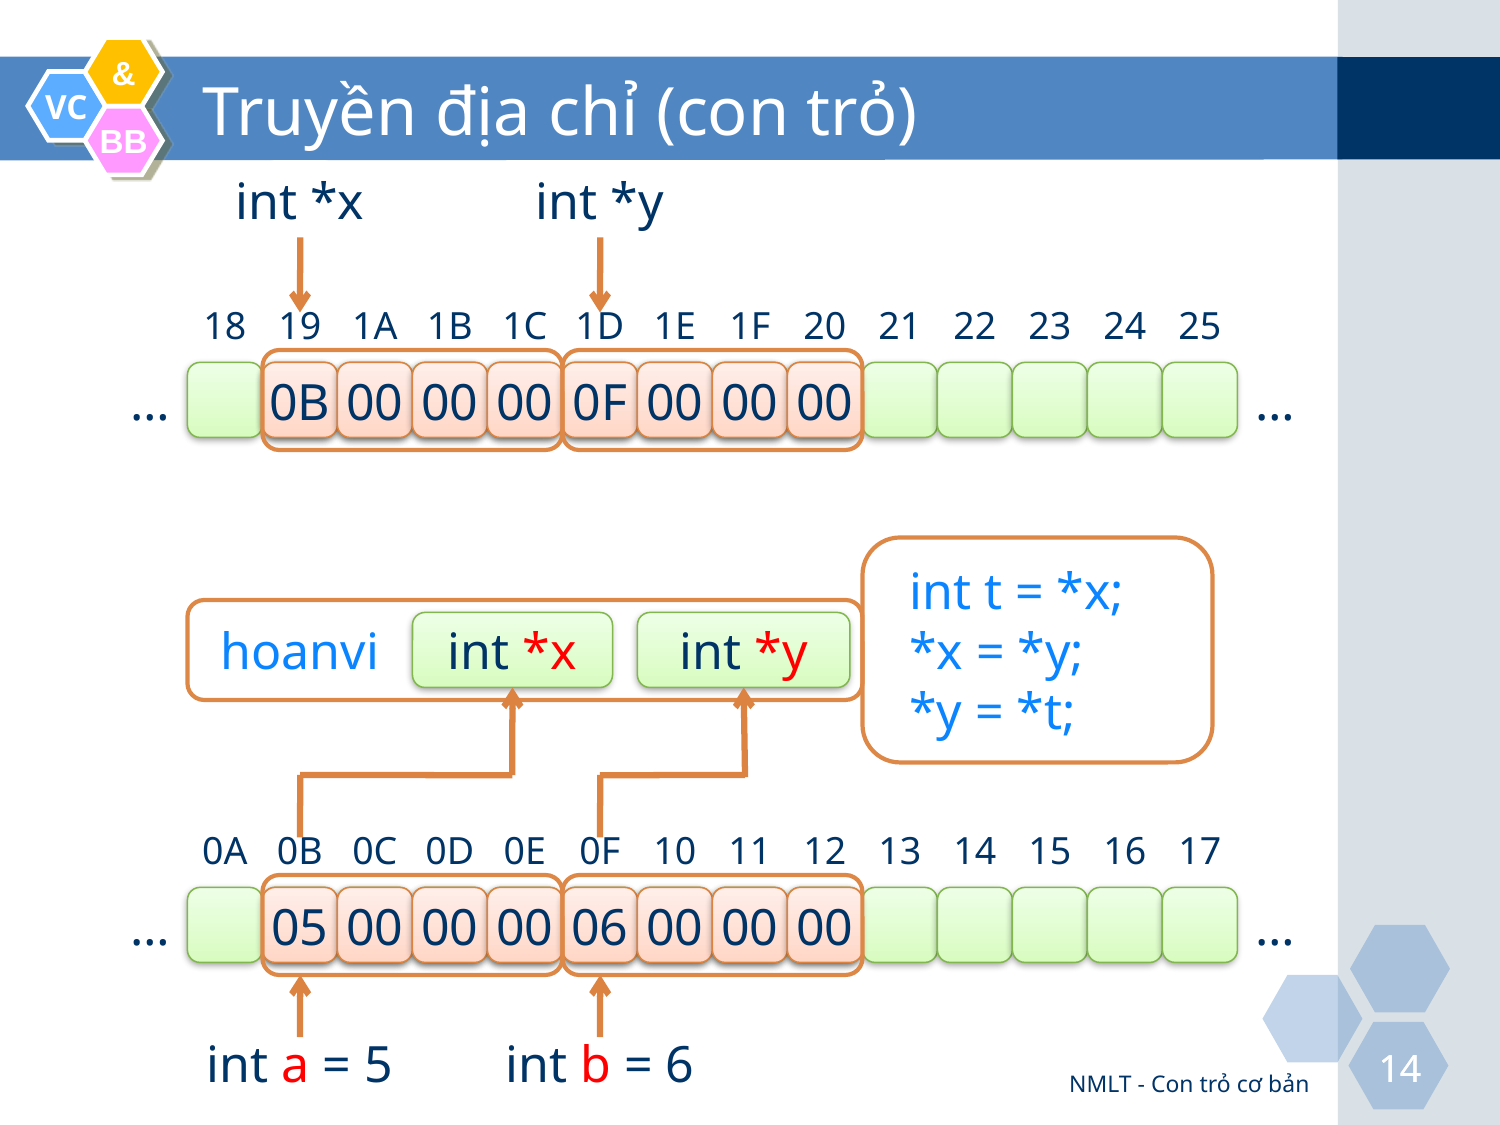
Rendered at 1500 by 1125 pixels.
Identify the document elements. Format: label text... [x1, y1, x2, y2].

text_box [186, 363, 260, 439]
text_box [1161, 363, 1239, 439]
text_box 1C [485, 285, 562, 353]
text_box [560, 347, 865, 453]
text_box 0F [560, 811, 637, 882]
text_box 1B [410, 285, 487, 347]
text_box 18 [185, 285, 262, 365]
text_box 1A [335, 285, 412, 347]
title Truyền địa chỉ (con trỏ) [187, 62, 1288, 156]
text_box [1161, 888, 1239, 964]
text_box … [1237, 885, 1315, 965]
text_box [1011, 363, 1086, 439]
text_box 15 [1010, 810, 1087, 890]
text_box 22 [935, 285, 1012, 365]
text_box 24 [1085, 285, 1162, 365]
text_box hoanvi [210, 610, 390, 690]
text_box 12 [785, 810, 862, 878]
text_box int *x [260, 160, 340, 240]
text_box 14 [935, 810, 1012, 890]
text_box [186, 888, 260, 964]
text_box [1011, 888, 1086, 964]
text_box int b = 6 [560, 1022, 640, 1103]
text_box [865, 363, 936, 439]
text_box 11 [710, 810, 787, 872]
text_box 0A [185, 810, 262, 890]
text_box 1F [710, 285, 787, 347]
text_box [260, 347, 562, 453]
text_box 0B [260, 811, 337, 882]
text_box [936, 888, 1011, 964]
text_box 17 [1160, 810, 1240, 890]
footer NMLT - Con trỏ cơ bản [849, 1062, 1326, 1101]
text_box 0E [485, 810, 562, 878]
text_box 16 [1085, 810, 1162, 890]
text_box int a = 5 [260, 1022, 340, 1103]
text_box [185, 597, 860, 703]
text_box [860, 535, 1215, 765]
text_box … [110, 885, 187, 965]
text_box 23 [1010, 285, 1087, 365]
text_box 20 [785, 285, 862, 353]
text_box [1086, 888, 1161, 964]
text_box [1086, 363, 1161, 439]
text_box 10 [635, 810, 712, 872]
text_box [865, 888, 936, 964]
text_box … [1237, 360, 1315, 440]
text_box 13 [860, 810, 937, 890]
text_box int *y [560, 160, 640, 240]
text_box [560, 872, 865, 978]
text_box [936, 363, 1011, 439]
text_box 21 [860, 285, 937, 365]
text_box 0C [335, 810, 412, 872]
text_box 1D [560, 285, 637, 357]
text_box 25 [1160, 285, 1240, 365]
text_box 0D [410, 810, 487, 872]
text_box 19 [260, 285, 337, 357]
text_box … [110, 360, 187, 440]
text_box [260, 872, 562, 978]
text_box 1E [635, 285, 712, 347]
